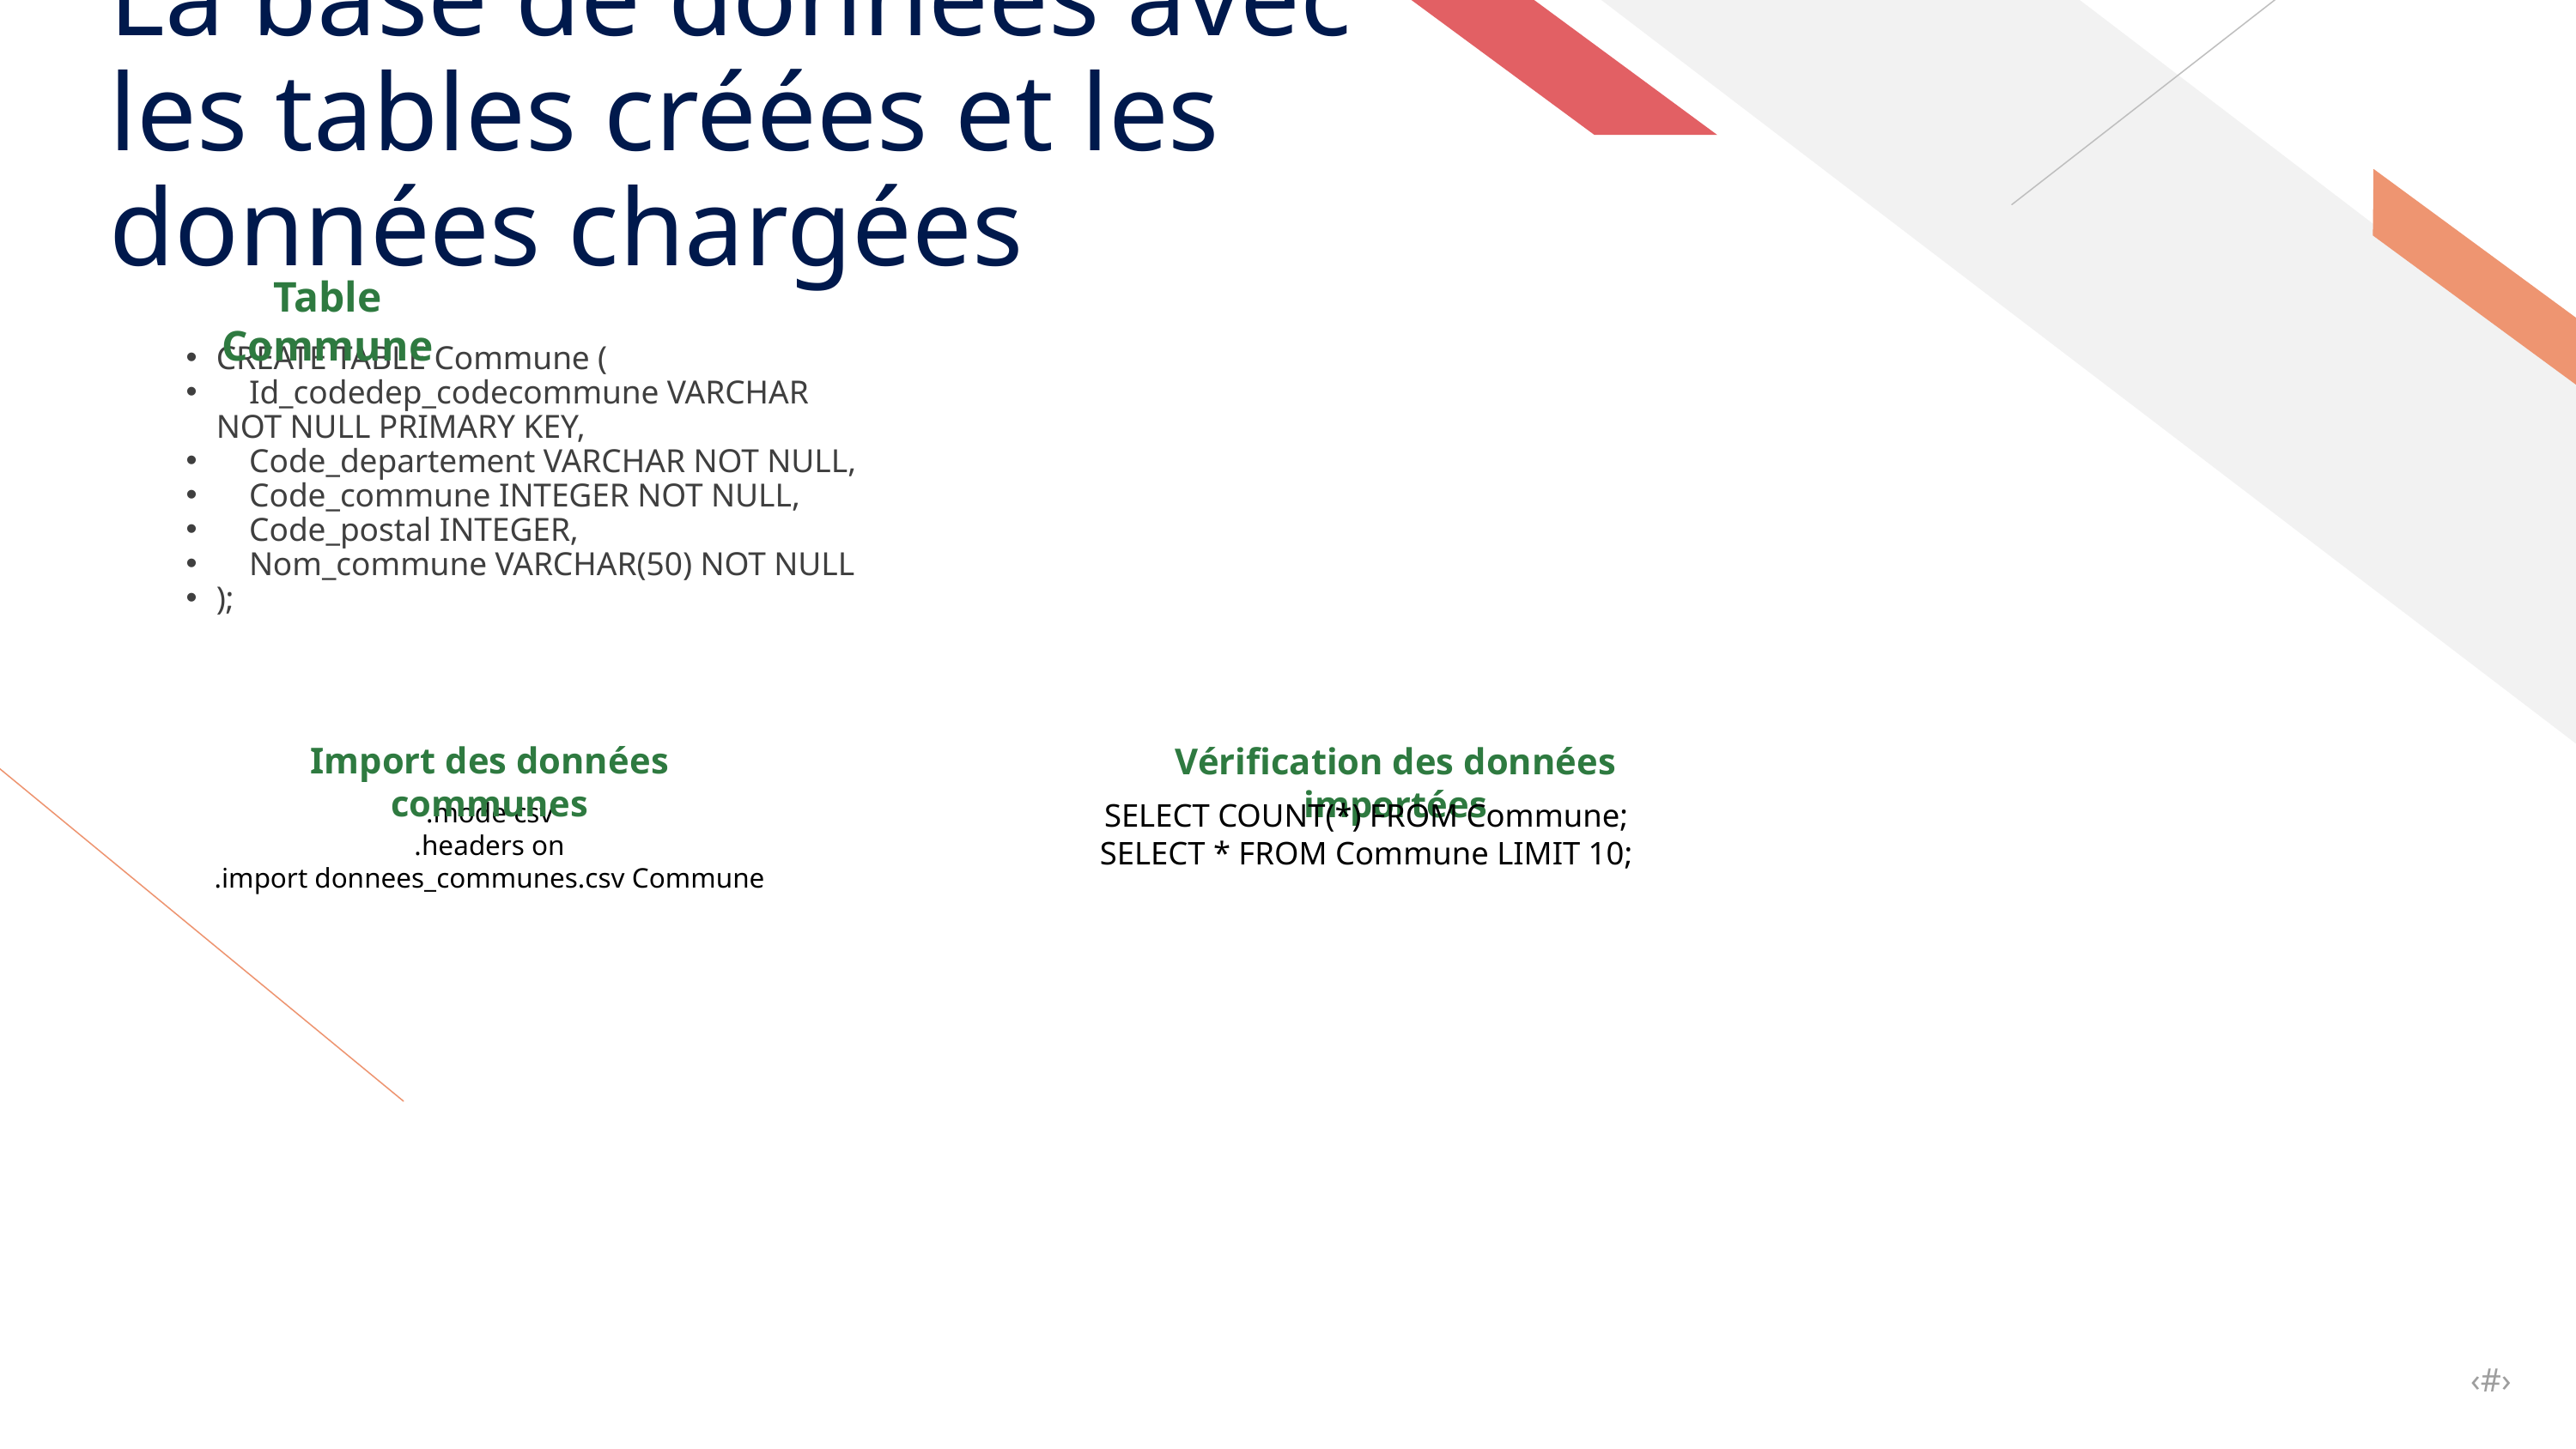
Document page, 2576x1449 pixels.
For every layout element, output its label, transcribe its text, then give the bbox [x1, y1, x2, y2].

text_box CREATE TABLE Commune ( Id_codedep_codecommune VARCHAR NOT NULL PRIMARY KEY, Code_departement VARCHAR NOT NULL, Code_commune INTEGER NOT NULL, Code_postal INTEGER, Nom_commune VARCHAR(50) NOT NULL ); [155, 341, 857, 617]
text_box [1411, 0, 1718, 136]
text_box Vérification des données importées [1103, 739, 1688, 826]
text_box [109, 44, 1431, 288]
text_box Import des données communes [232, 738, 748, 825]
text_box Table Commune [169, 294, 486, 370]
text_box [1597, 0, 2576, 746]
text_box .mode csv .headers on .import donnees_communes.csv Commune [144, 796, 835, 959]
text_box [2329, 250, 2576, 305]
text_box SELECT COUNT(*) FROM Commune; SELECT * FROM Commune LIMIT 10; [1087, 796, 1646, 909]
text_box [2354, 1342, 2512, 1421]
